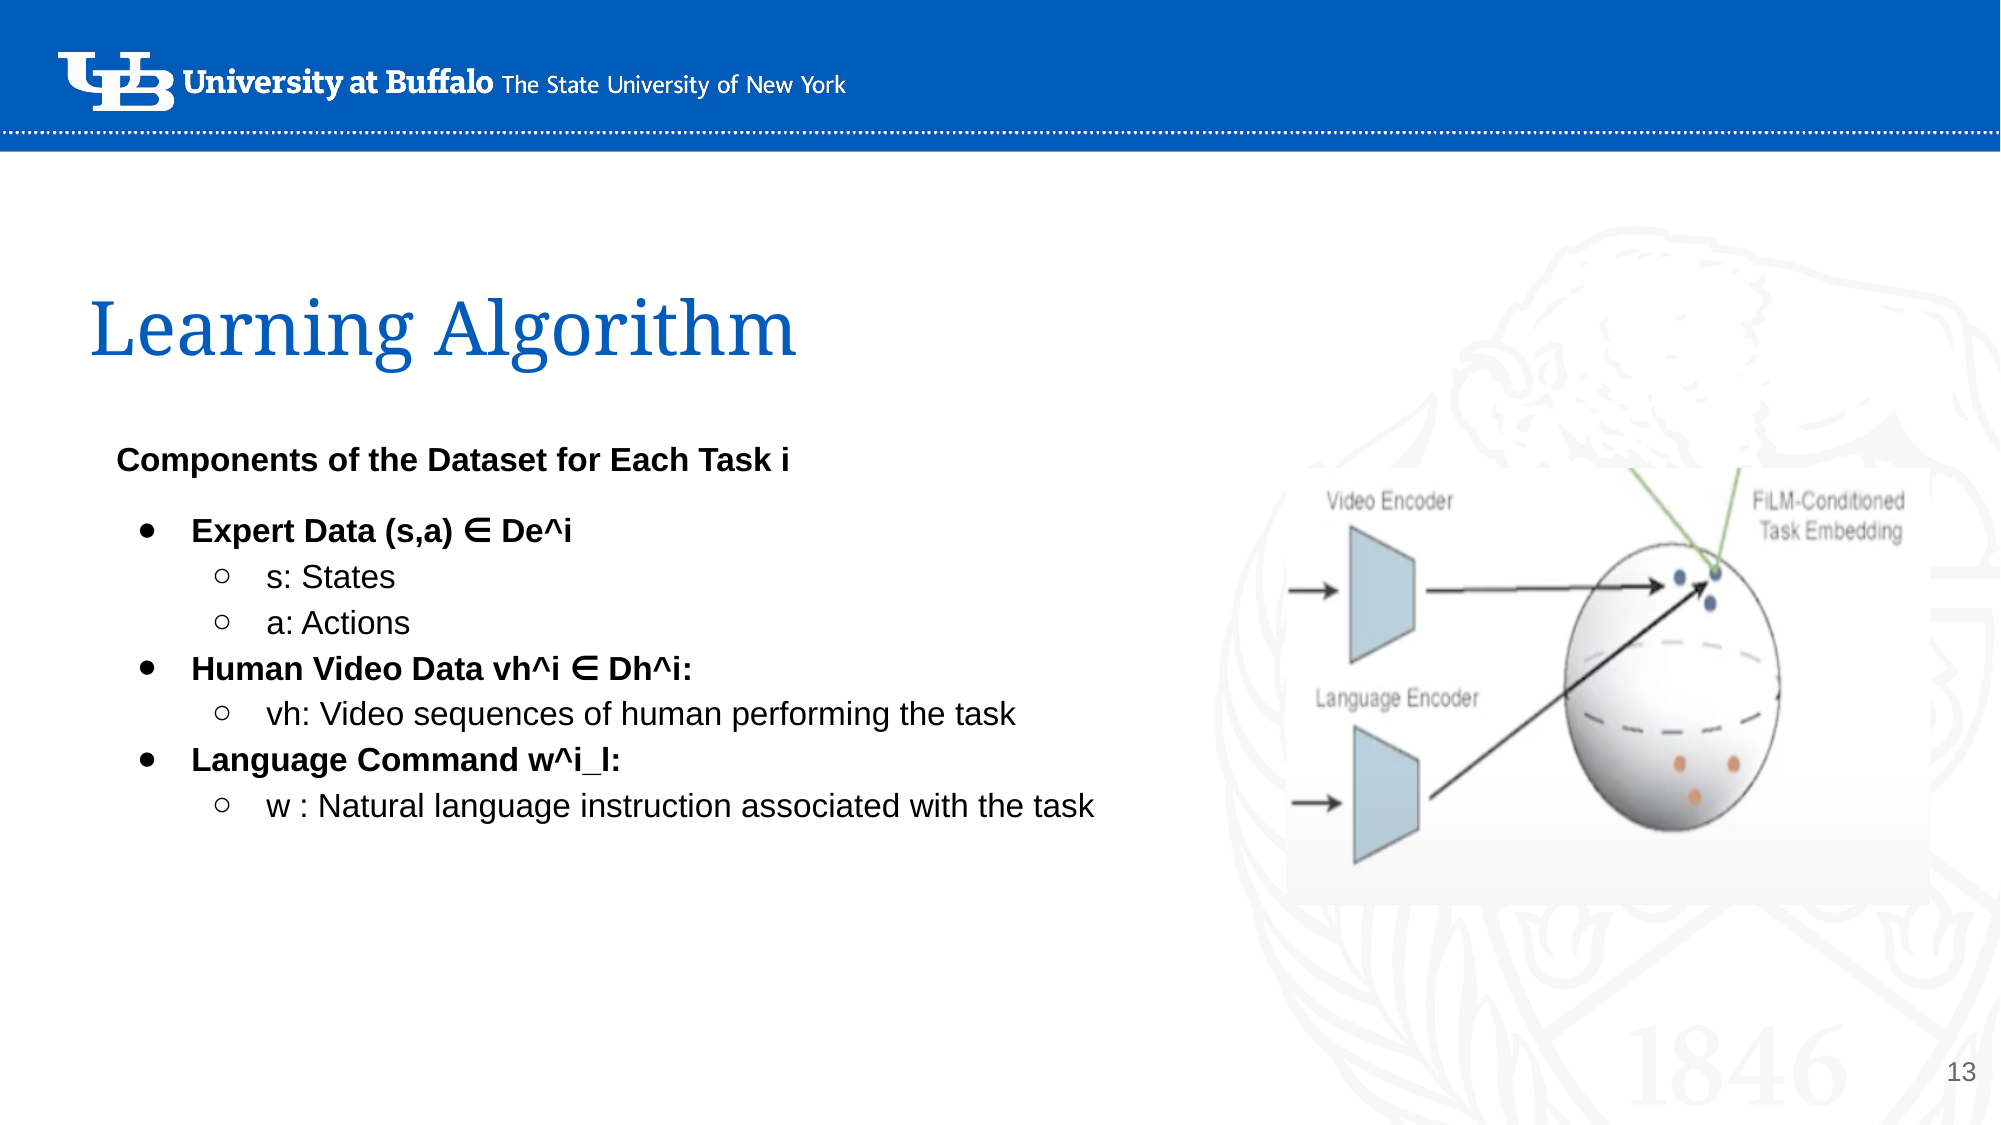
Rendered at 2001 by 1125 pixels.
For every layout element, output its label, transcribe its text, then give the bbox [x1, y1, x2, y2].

picture [0, 0, 2001, 1125]
title Learning Algorithm [74, 176, 1215, 380]
slide_number ‹#› [1871, 1038, 1992, 1125]
list Components of the Dataset for Each Task i Expert Data (s,a) ∈ De^i s: States a: Actions Human Video Data vh^i ∈ Dh^i​: vh​: Video sequences of human performing the task Language Command w^i_l: w : Natural language instruction associated with the task [101, 424, 1129, 1008]
